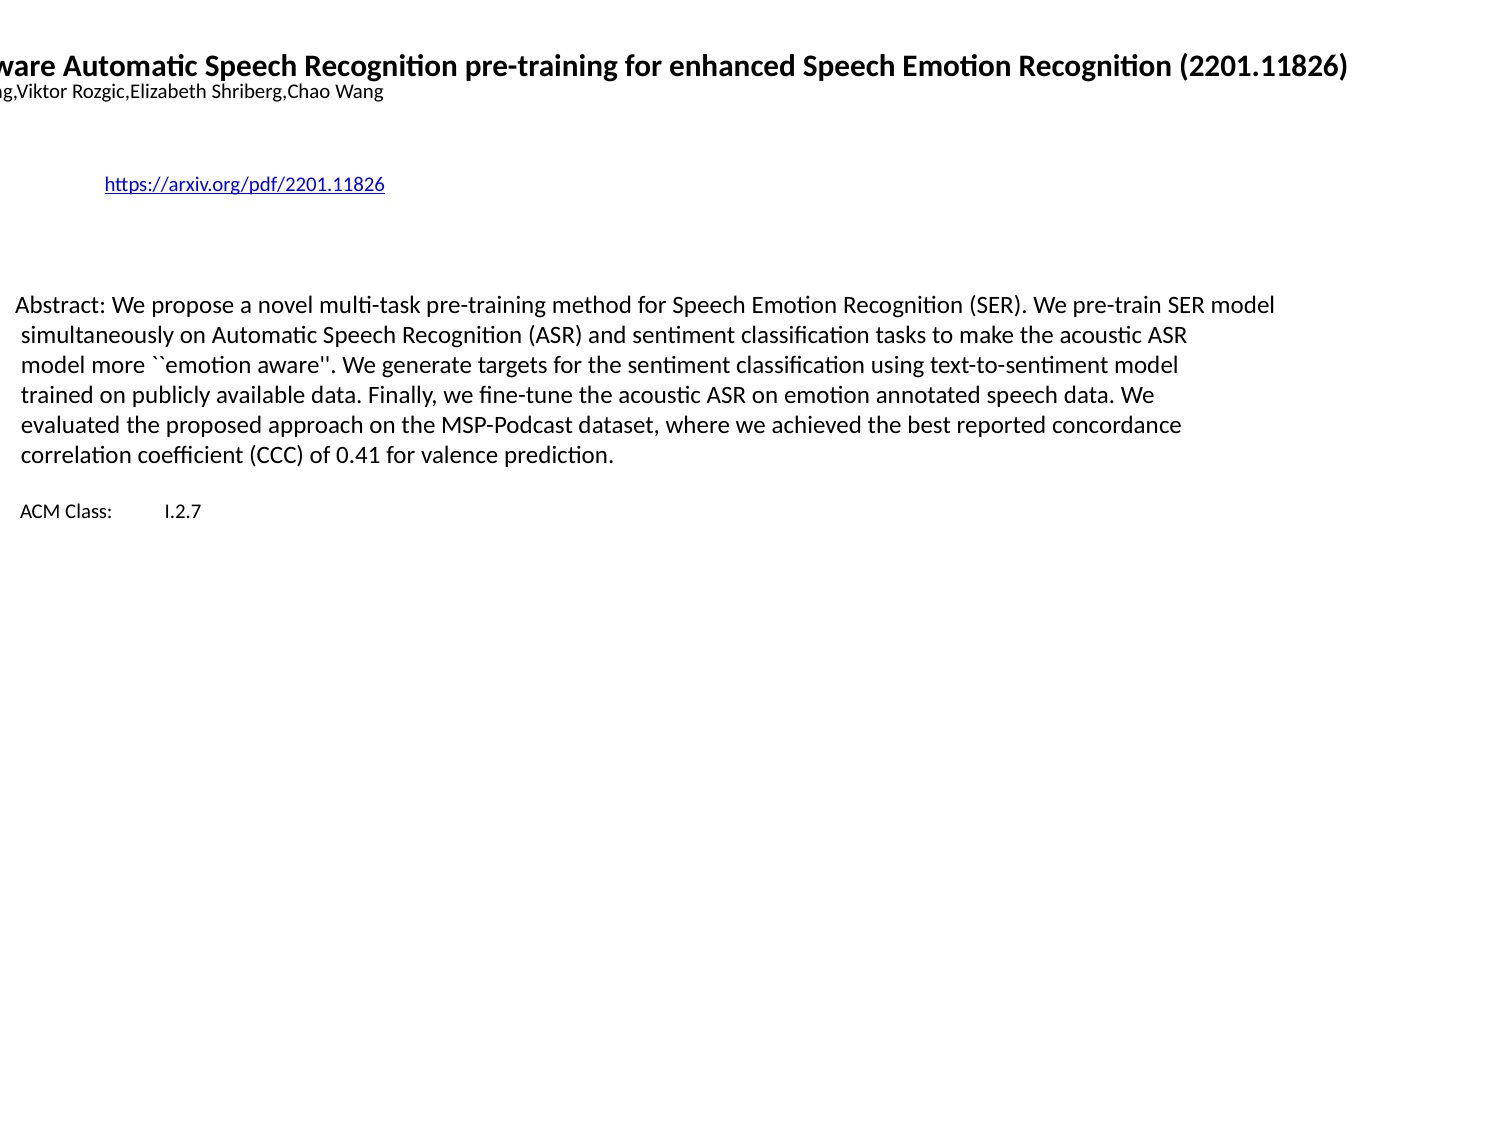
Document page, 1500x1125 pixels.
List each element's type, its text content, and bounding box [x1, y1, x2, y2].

text_box Abstract: We propose a novel multi-task pre-training method for Speech Emotion Recognition (SER). We pre-train SER model simultaneously on Automatic Speech Recognition (ASR) and sentiment classification tasks to make the acoustic ASR model more ``emotion aware''. We generate targets for the sentiment classification using text-to-sentiment model trained on publicly available data. Finally, we fine-tune the acoustic ASR on emotion annotated speech data. We evaluated the proposed approach on the MSP-Podcast dataset, where we achieved the best reported concordance correlation coefficient (CCC) of 0.41 for valence prediction. ACM Class: I.2.7 [0, 236, 1299, 531]
text_box Sentiment-Aware Automatic Speech Recognition pre-training for enhanced Speech Emotion Recognition (2201.11826) Ayoub Ghriss,Bo Yang,Viktor Rozgic,Elizabeth Shriberg,Chao Wang [0, 0, 1366, 110]
text_box https://arxiv.org/pdf/2201.11826 [89, 118, 401, 203]
